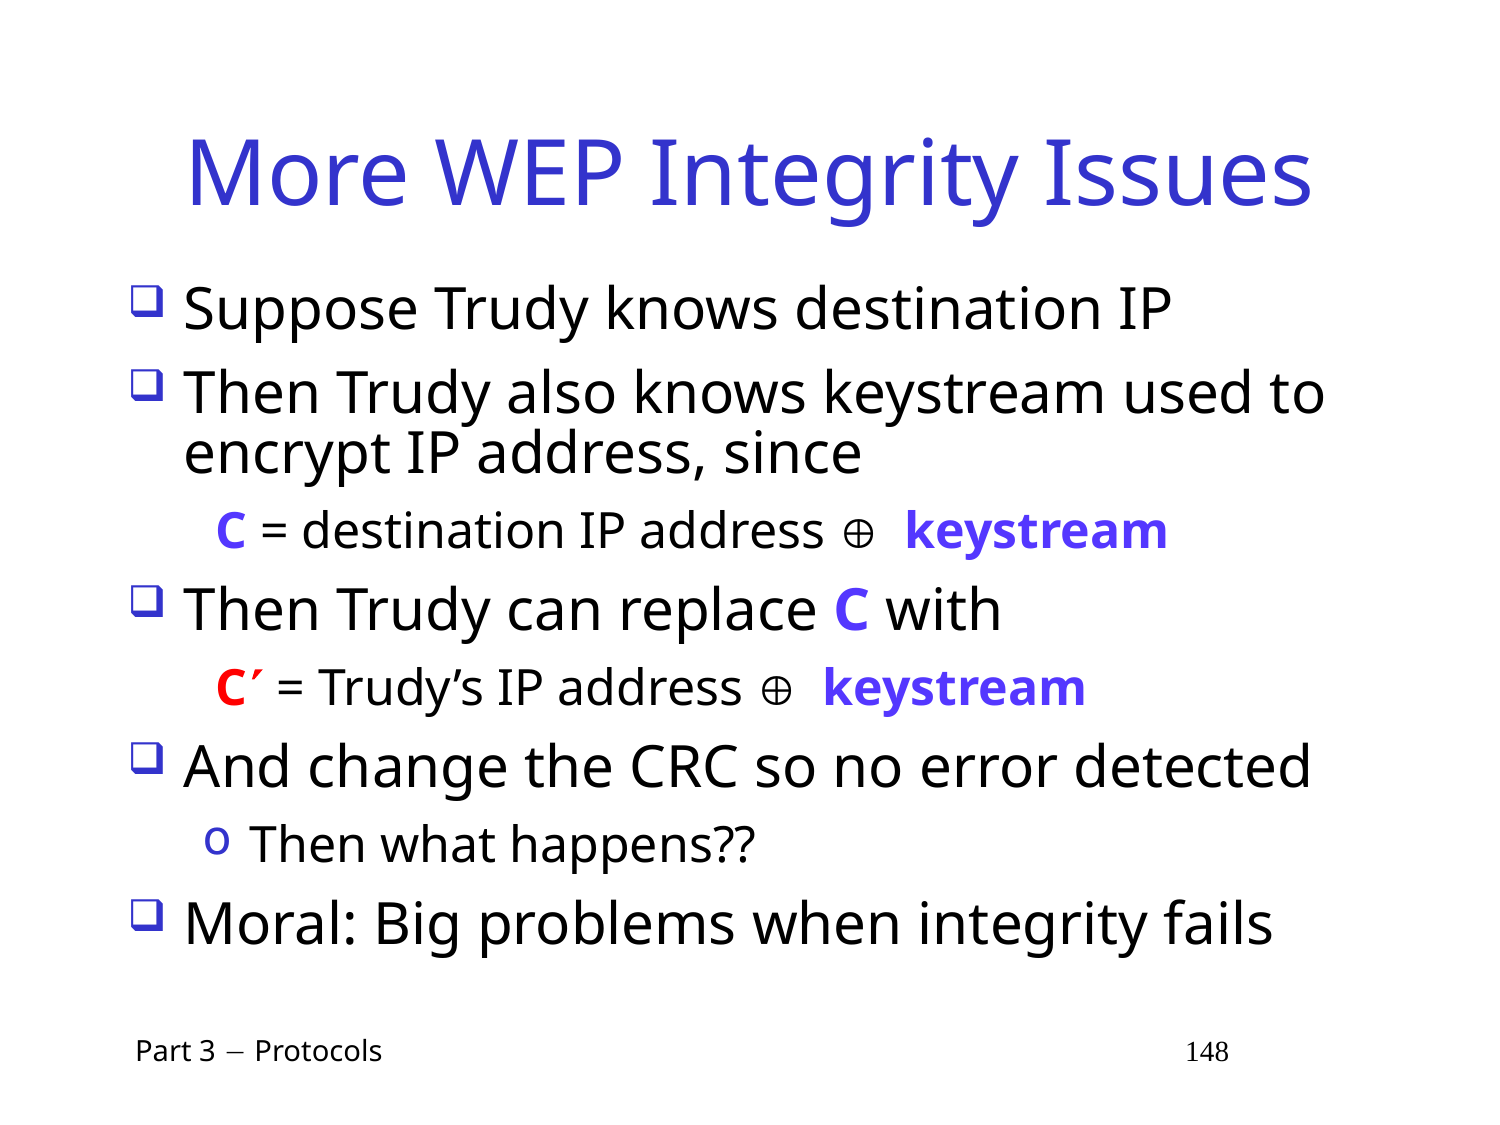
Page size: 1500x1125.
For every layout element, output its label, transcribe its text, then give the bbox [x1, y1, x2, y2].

footer Part 3  Protocols 148 [112, 1024, 1401, 1101]
title More WEP Integrity Issues [112, 74, 1388, 263]
list Suppose Trudy knows destination IP Then Trudy also knows keystream used to encrypt IP address, since C = destination IP address  keystream Then Trudy can replace C with C = Trudy’s IP address  keystream And change the CRC so no error detected Then what happens?? Moral: Big problems when integrity fails [112, 274, 1401, 988]
